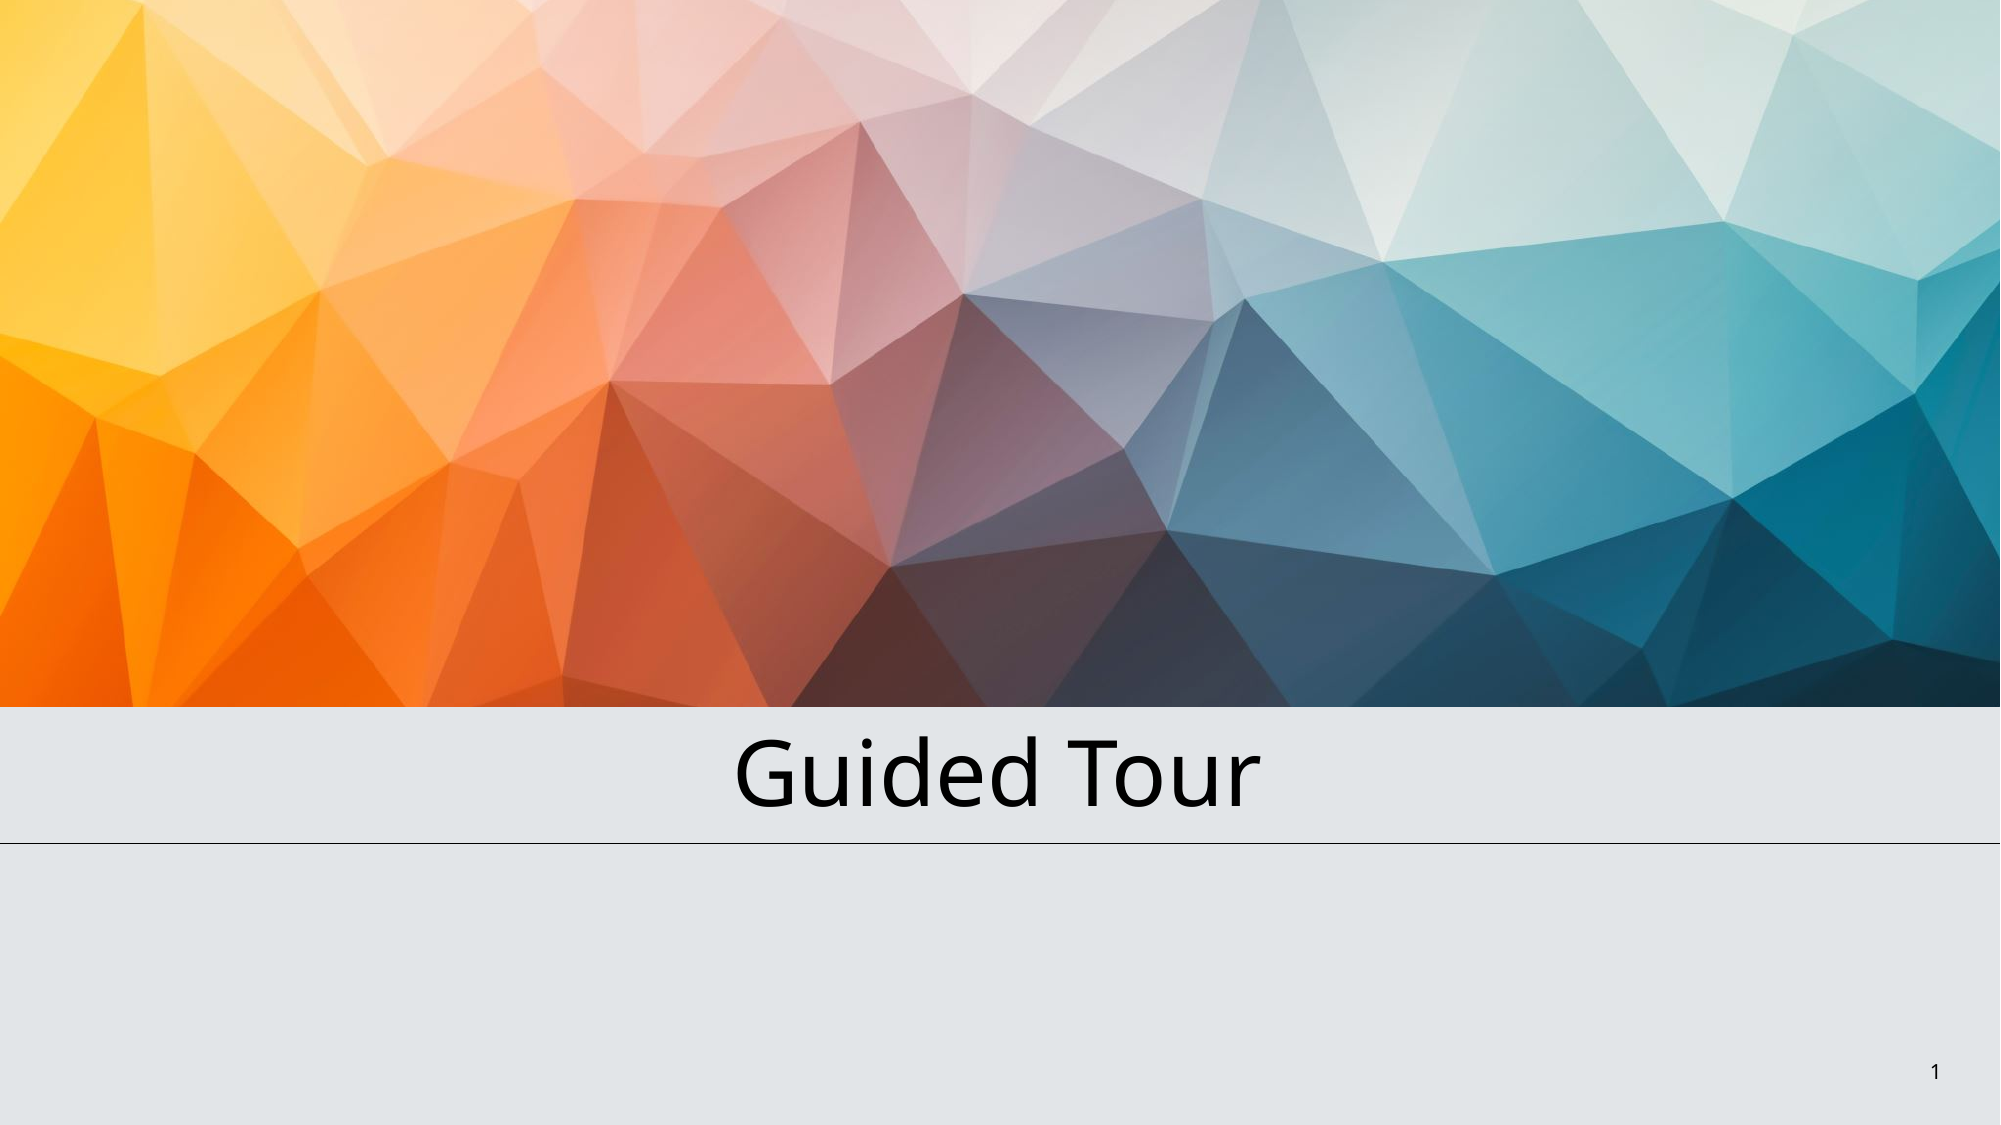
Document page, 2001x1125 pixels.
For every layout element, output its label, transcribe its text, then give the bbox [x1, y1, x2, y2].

slide_number 1 [1888, 1042, 1983, 1103]
picture [0, 0, 2000, 707]
title Guided Tour [202, 707, 1793, 835]
